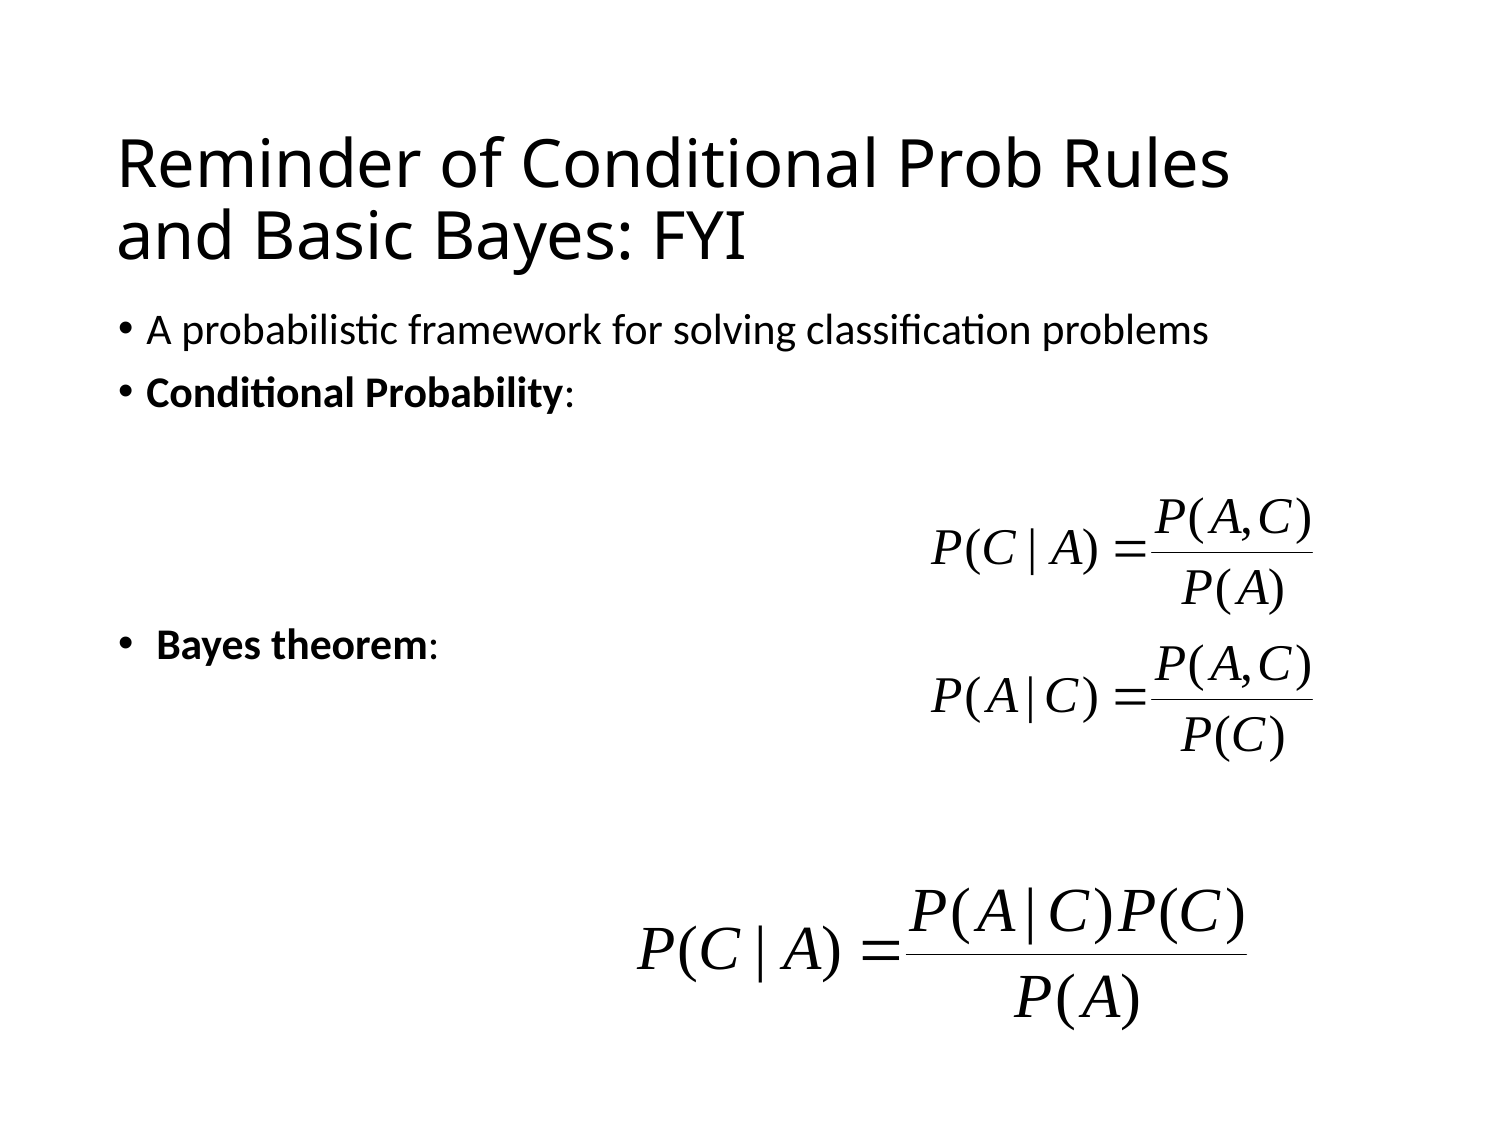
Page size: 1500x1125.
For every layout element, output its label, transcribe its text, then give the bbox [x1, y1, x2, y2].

list A probabilistic framework for solving classification problems Conditional Probability: Bayes theorem: [103, 299, 1397, 1014]
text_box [926, 488, 1319, 768]
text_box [631, 875, 1254, 1038]
title Reminder of Conditional Prob Rules and Basic Bayes: FYI [101, 108, 1254, 296]
